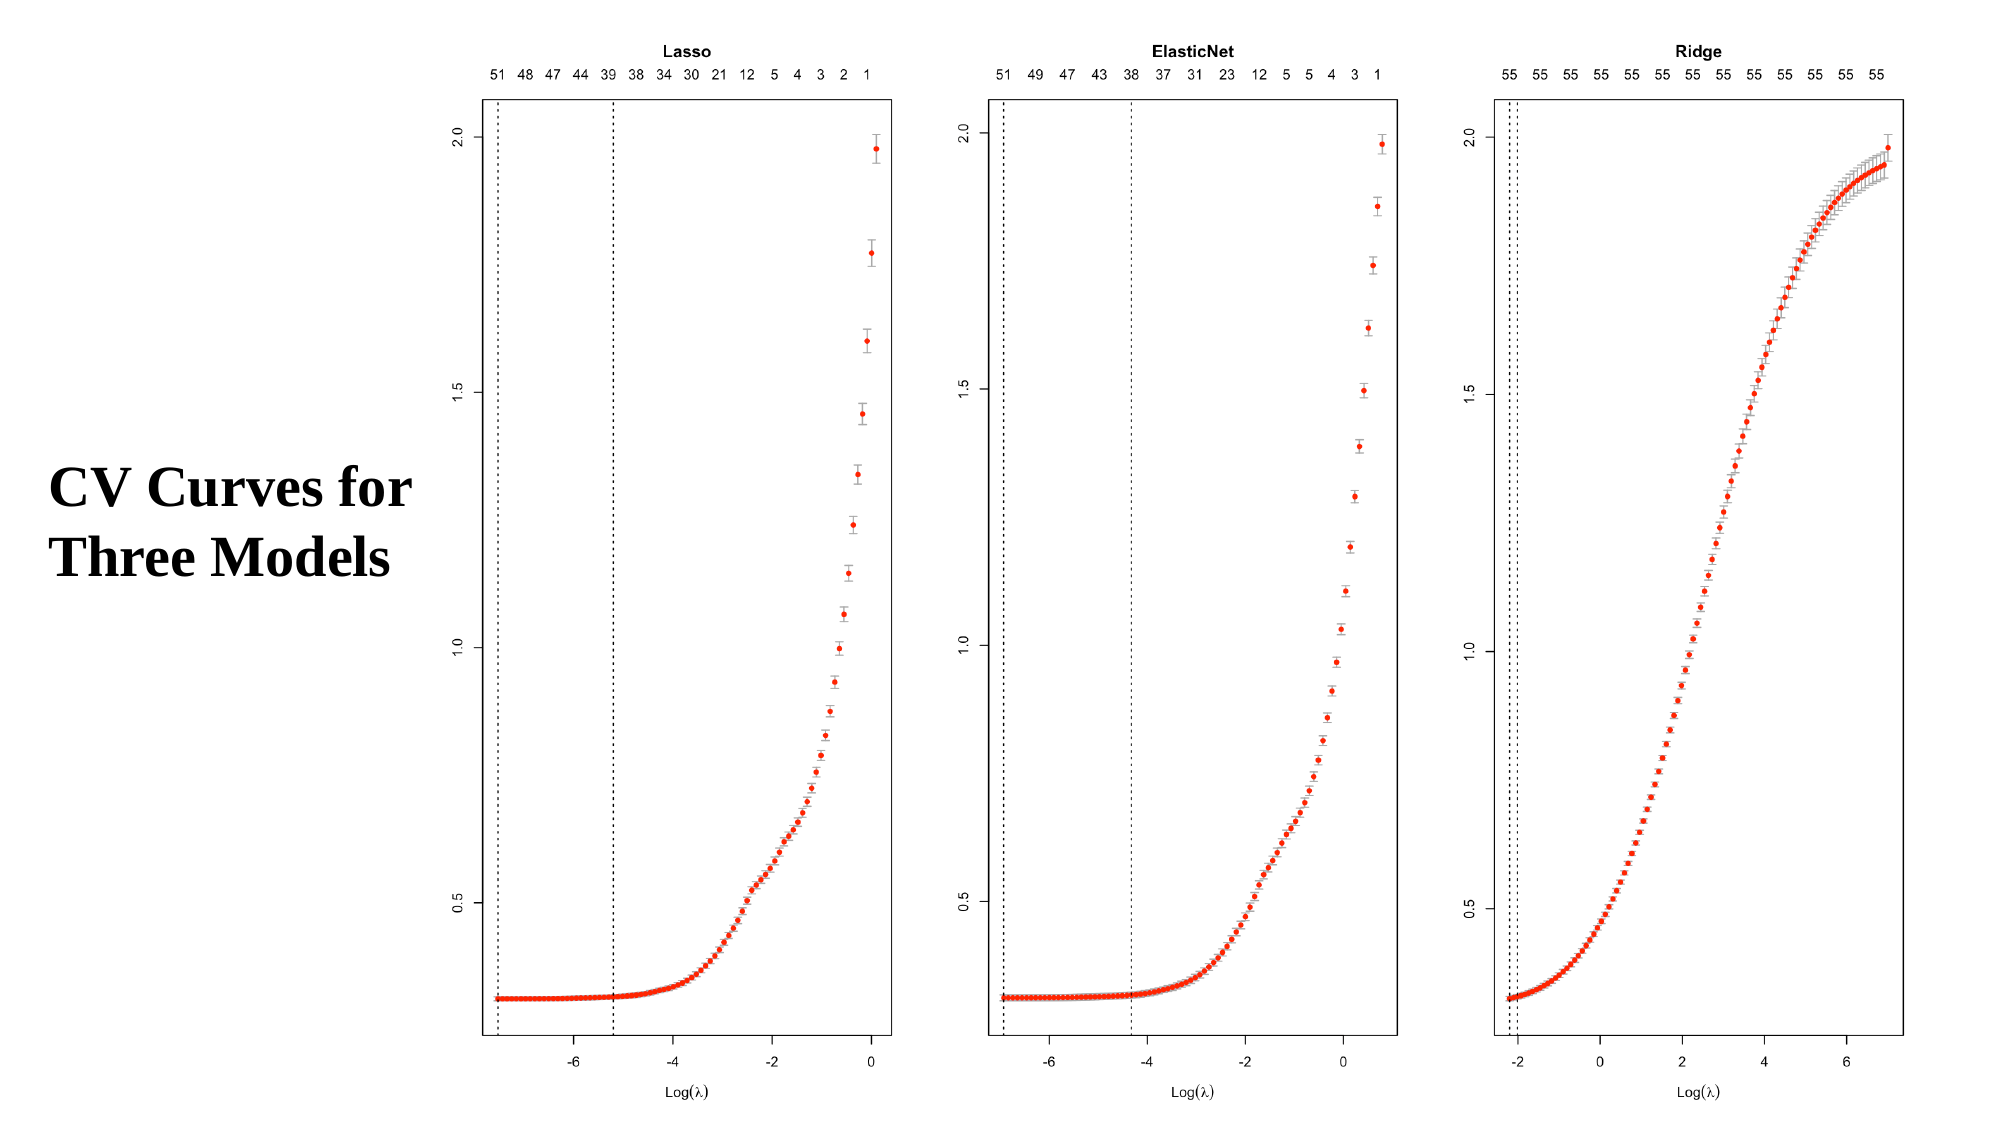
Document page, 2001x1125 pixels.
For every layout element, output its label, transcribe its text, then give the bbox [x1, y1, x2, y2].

picture [444, 38, 1911, 1103]
text_box CV Curves for Three Models [33, 440, 429, 596]
